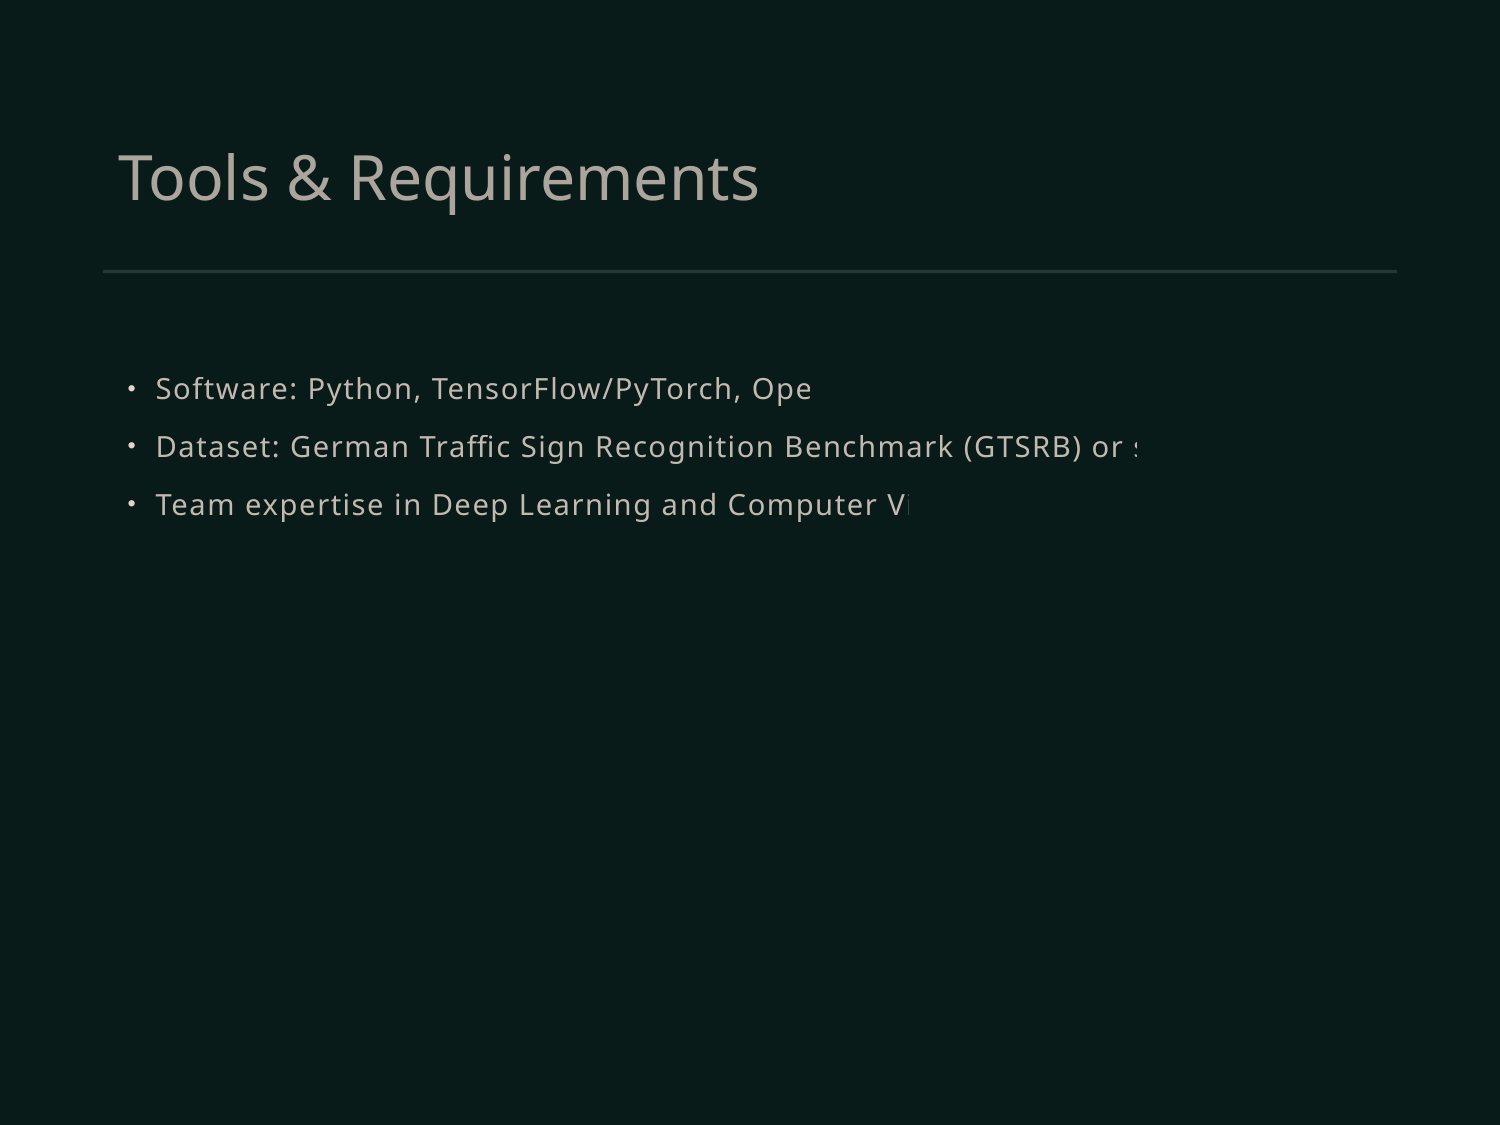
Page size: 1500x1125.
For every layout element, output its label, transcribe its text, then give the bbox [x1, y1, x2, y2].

title Tools & Requirements [103, 108, 1397, 244]
list Software: Python, TensorFlow/PyTorch, OpenCV. Dataset: German Traffic Sign Recognition Benchmark (GTSRB) or similar. Team expertise in Deep Learning and Computer Vision. [112, 295, 1388, 858]
